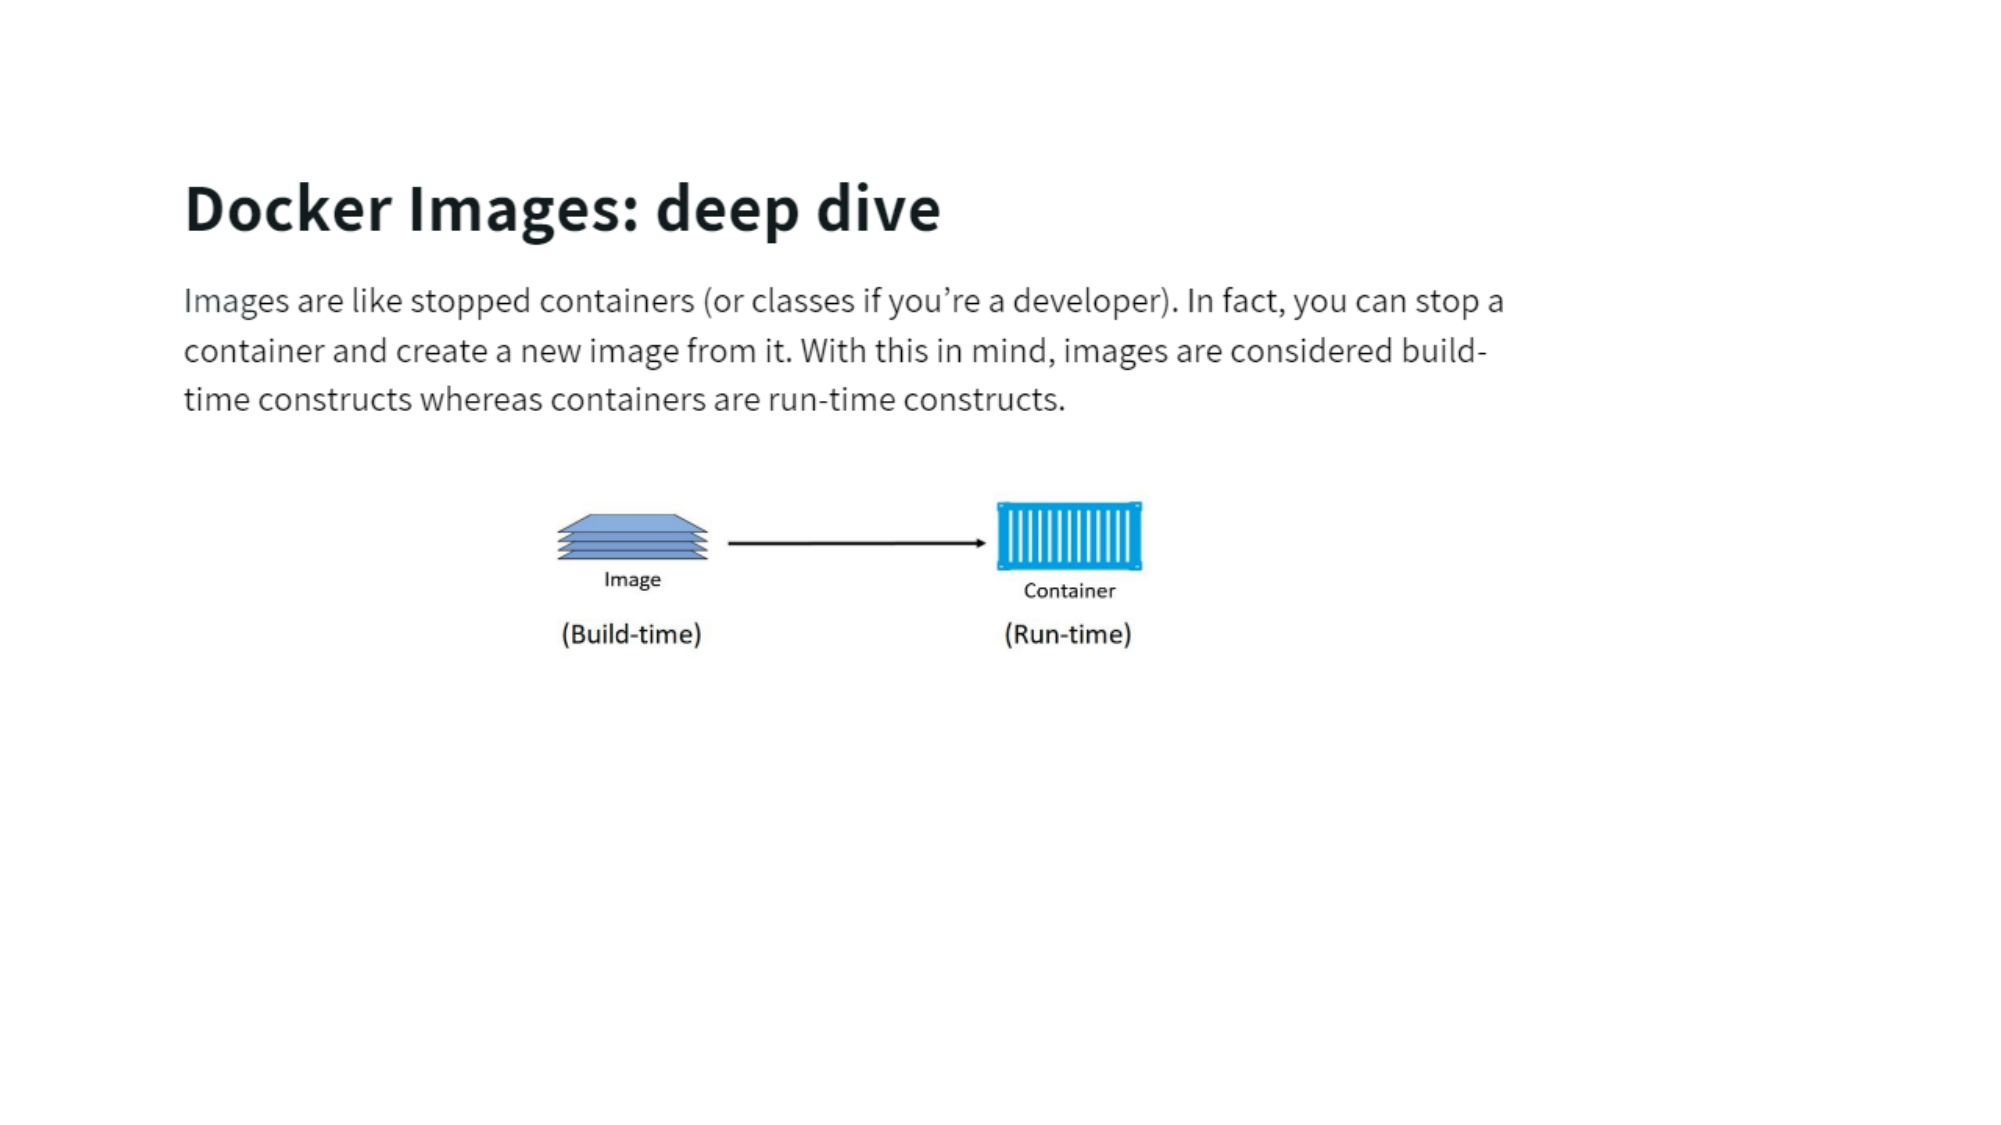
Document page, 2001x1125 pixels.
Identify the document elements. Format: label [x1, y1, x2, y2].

picture [127, 170, 1575, 846]
